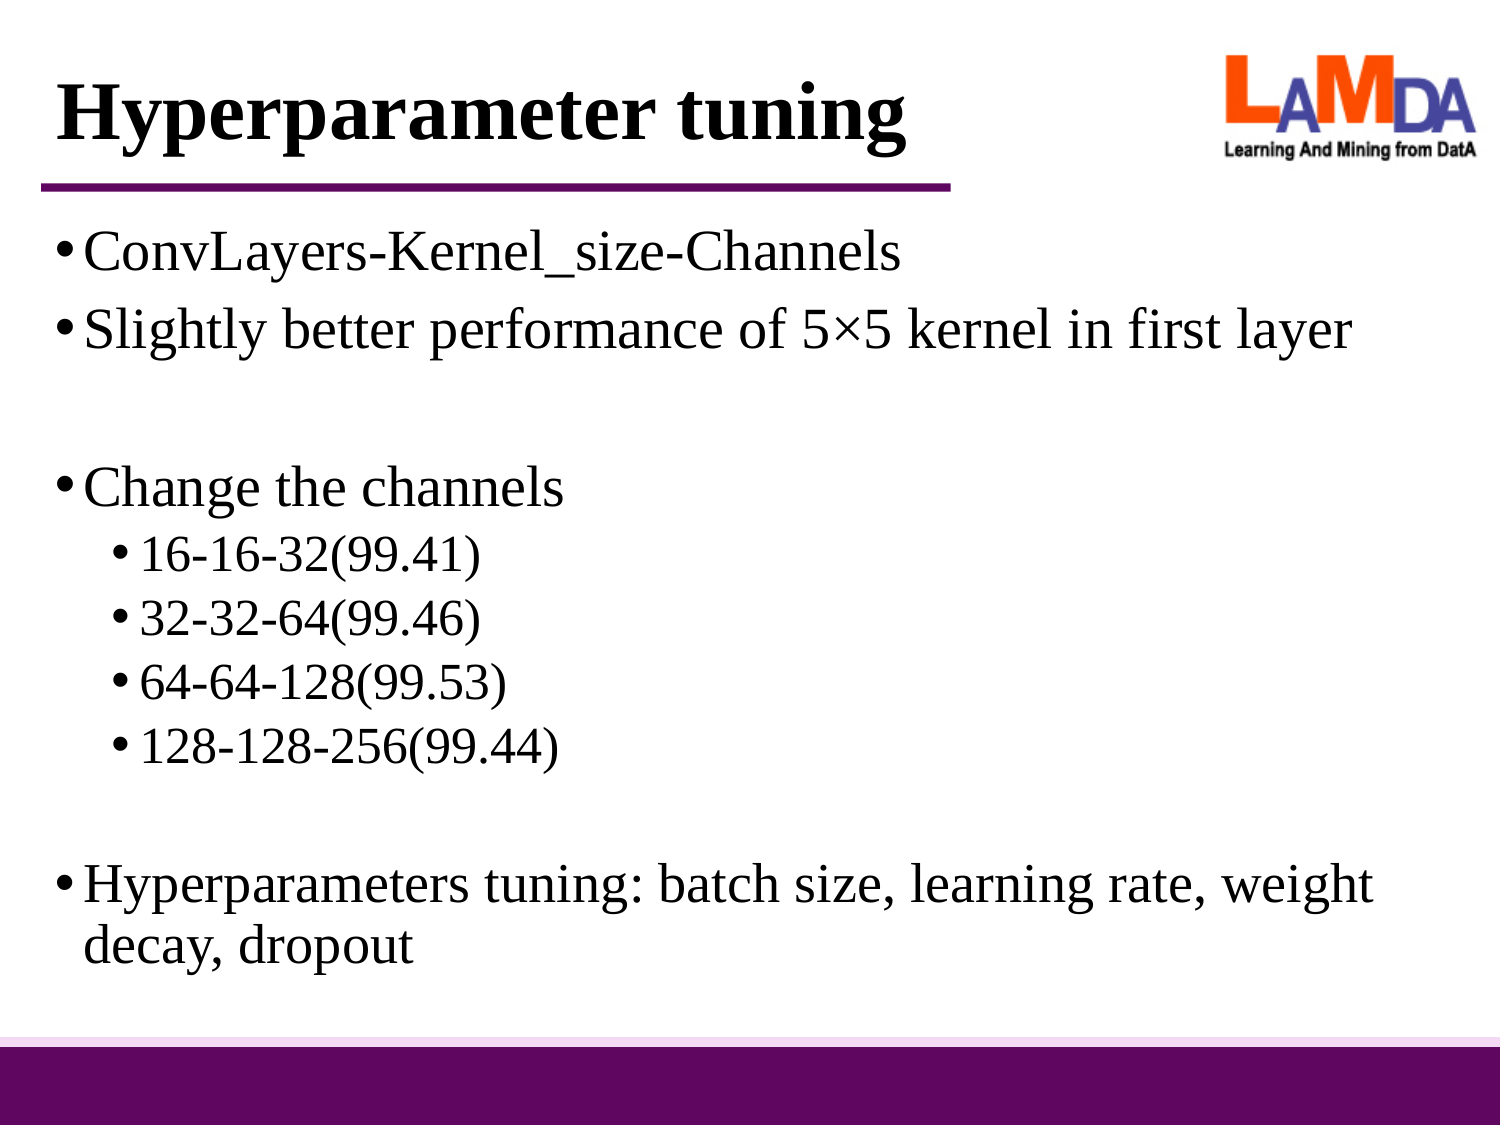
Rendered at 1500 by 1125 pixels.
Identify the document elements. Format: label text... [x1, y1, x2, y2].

title Hyperparameter tuning [40, 52, 1214, 173]
picture [1212, 46, 1493, 180]
list ConvLayers-Kernel_size-Channels Slightly better performance of 5×5 kernel in first layer Change the channels 16-16-32(99.41) 32-32-64(99.46) 64-64-128(99.53) 128-128-256(99.44) Hyperparameters tuning: batch size, learning rate, weight decay, dropout [39, 212, 1474, 1028]
picture [0, 1047, 1500, 1125]
